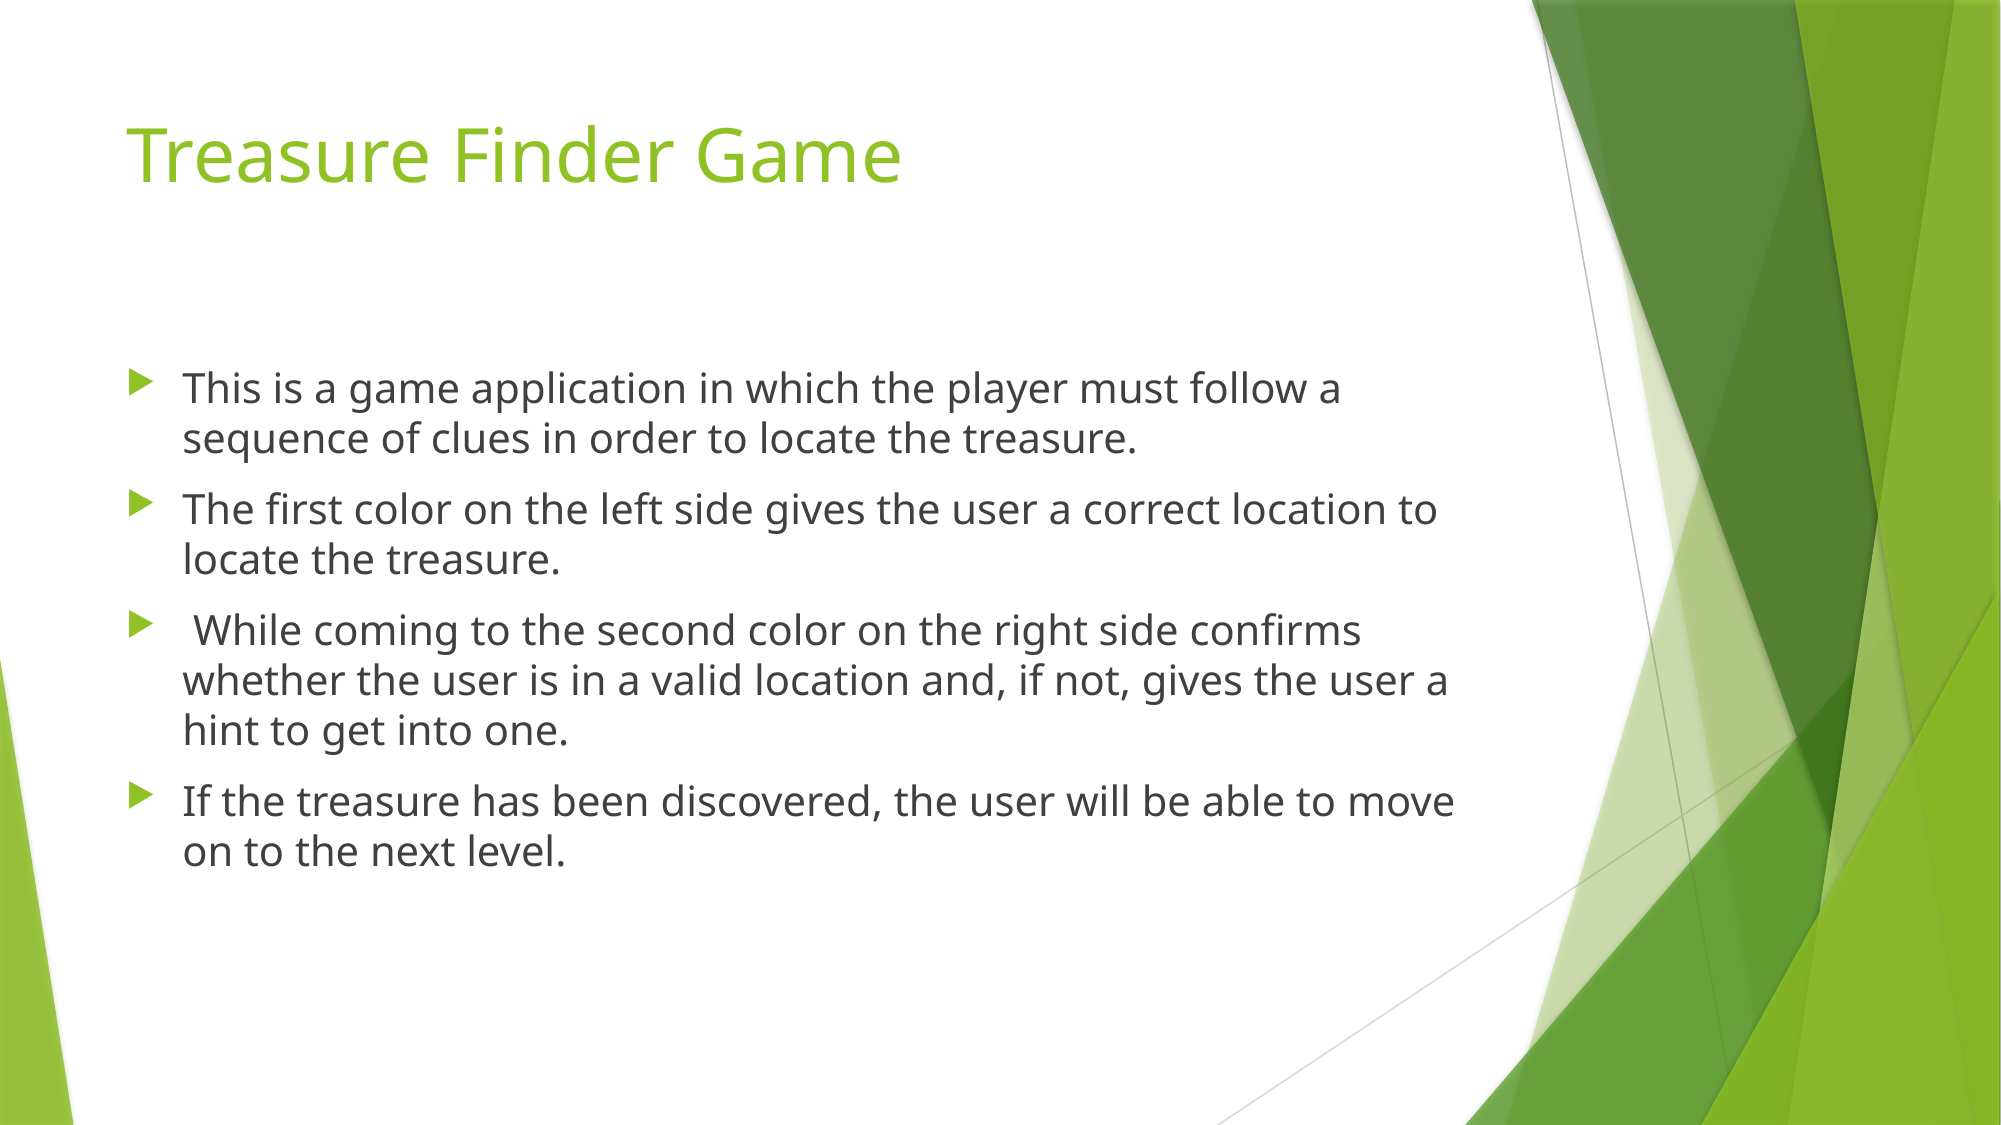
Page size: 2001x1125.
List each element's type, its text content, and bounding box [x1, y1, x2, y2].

title Treasure Finder Game [111, 99, 1522, 317]
list This is a game application in which the player must follow a sequence of clues in order to locate the treasure. The first color on the left side gives the user a correct location to locate the treasure. While coming to the second color on the right side confirms whether the user is in a valid location and, if not, gives the user a hint to get into one. If the treasure has been discovered, the user will be able to move on to the next level. [111, 354, 1522, 992]
